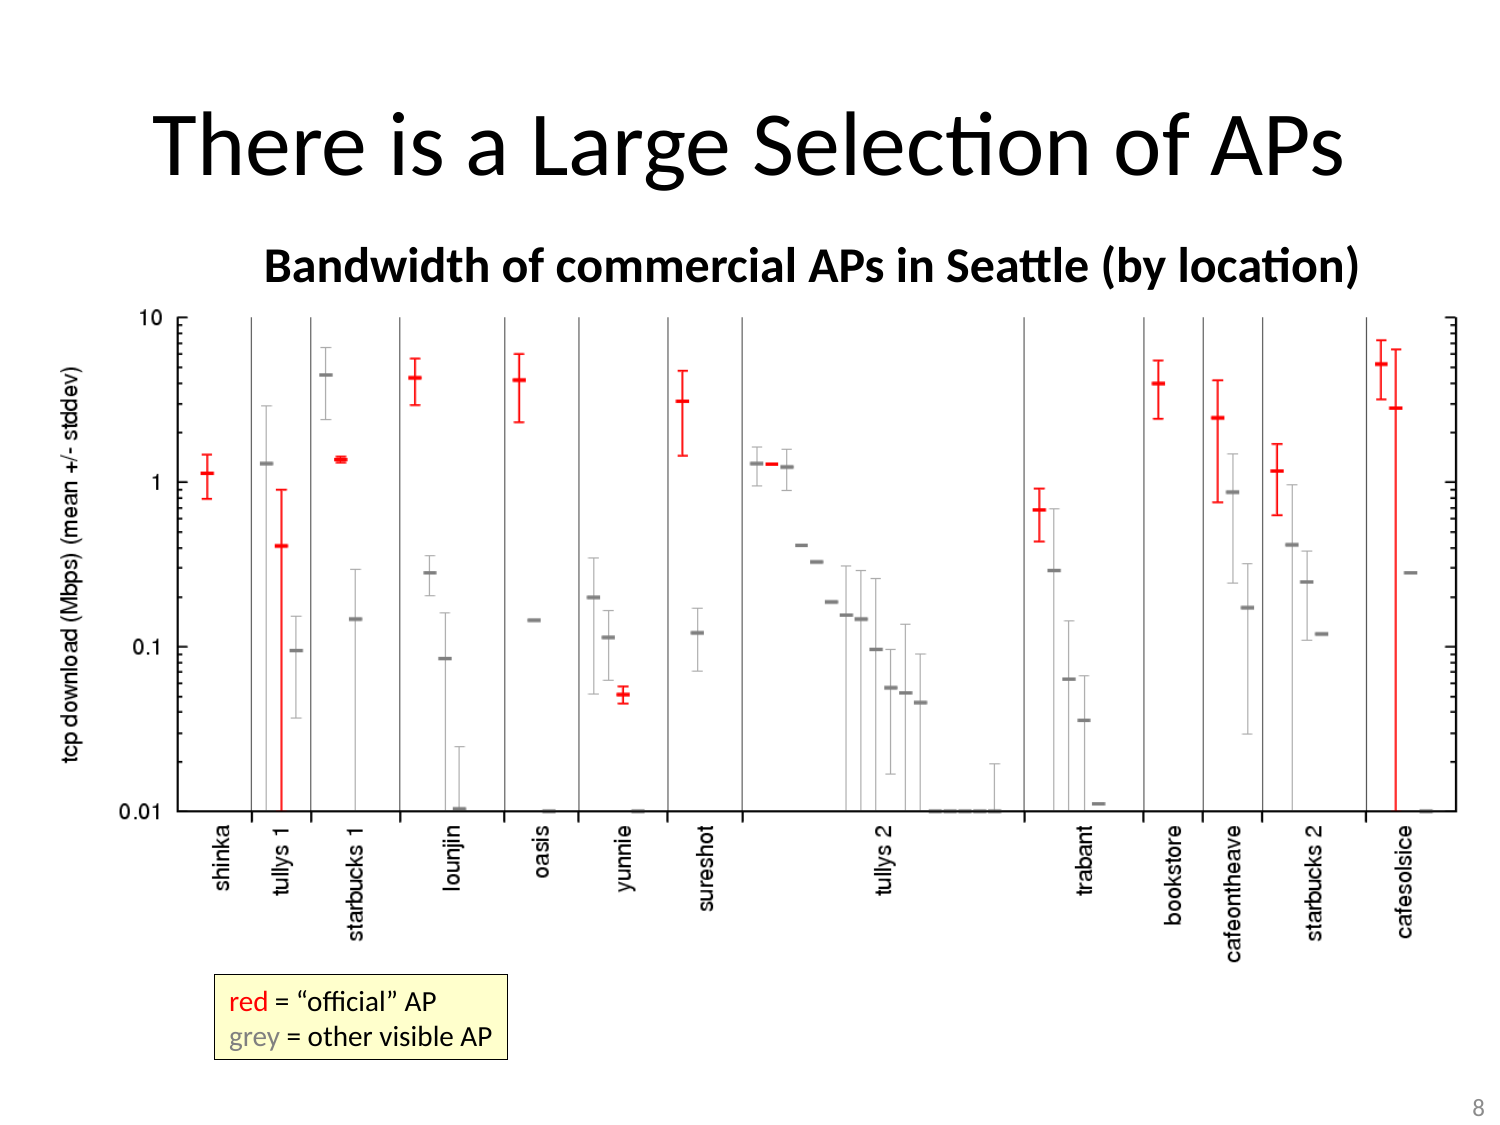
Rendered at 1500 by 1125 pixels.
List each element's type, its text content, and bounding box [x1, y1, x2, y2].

title There is a Large Selection of APs [75, 45, 1425, 233]
picture [49, 299, 1463, 968]
text_box Bandwidth of commercial APs in Seattle (by location) [125, 224, 1500, 300]
slide_number 8 [1149, 1087, 1500, 1125]
text_box red = “official” AP grey = other visible AP [214, 977, 508, 1060]
